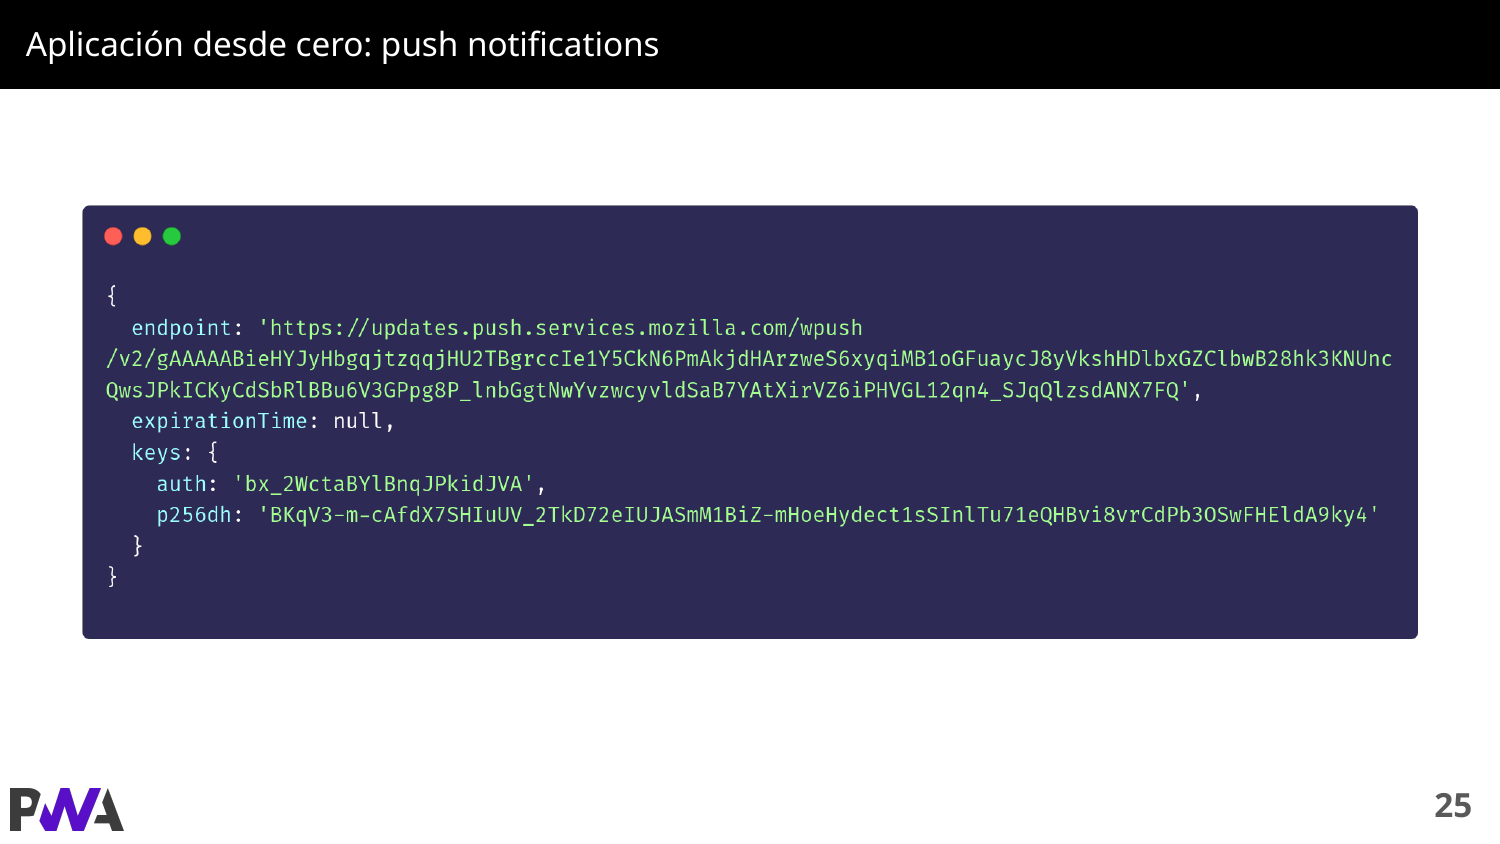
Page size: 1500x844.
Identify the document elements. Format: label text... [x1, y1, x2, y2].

text_box Aplicación desde cero: push notifications [10, 8, 1071, 119]
text_box ‹#› [1397, 774, 1488, 839]
picture [0, 122, 1500, 721]
text_box [0, 0, 1500, 88]
picture [10, 788, 124, 831]
